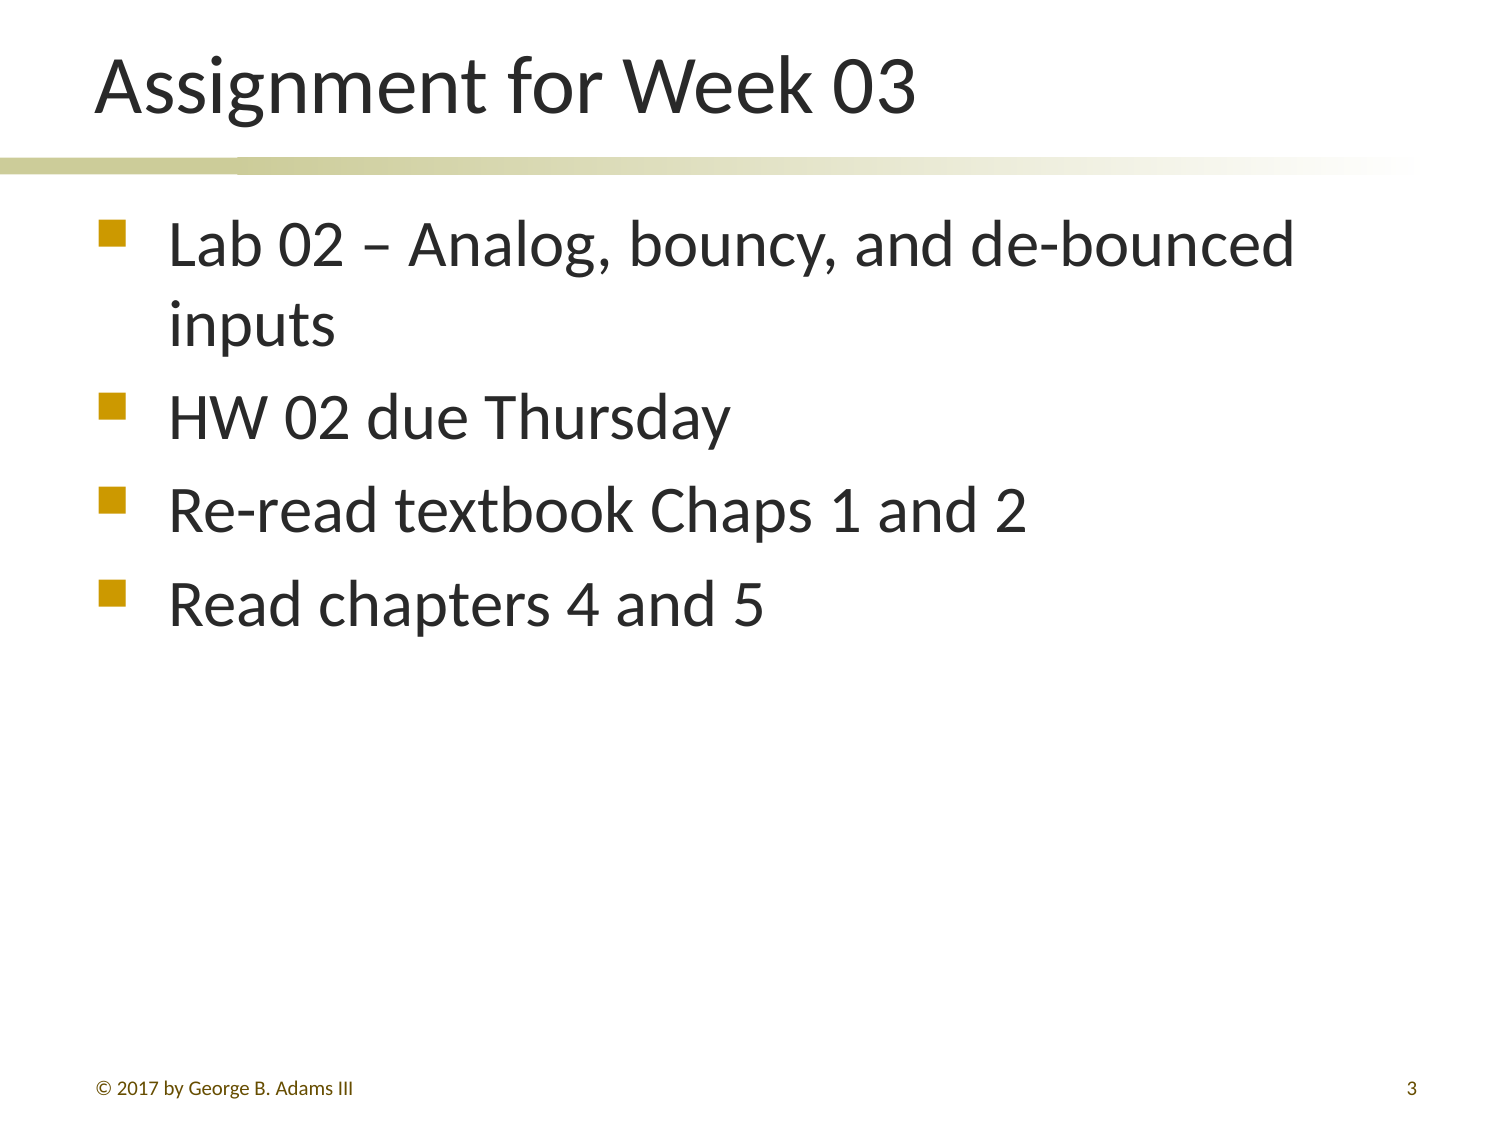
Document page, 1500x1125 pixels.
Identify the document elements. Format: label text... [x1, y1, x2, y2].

slide_number 3 [1119, 1067, 1433, 1099]
list Lab 02 – Analog, bouncy, and de-bounced inputs HW 02 due Thursday Re-read textbook Chaps 1 and 2 Read chapters 4 and 5 [79, 192, 1433, 1000]
title Assignment for Week 03 [79, 15, 1432, 139]
slide_number © 2017 by George B. Adams III [79, 1067, 406, 1099]
